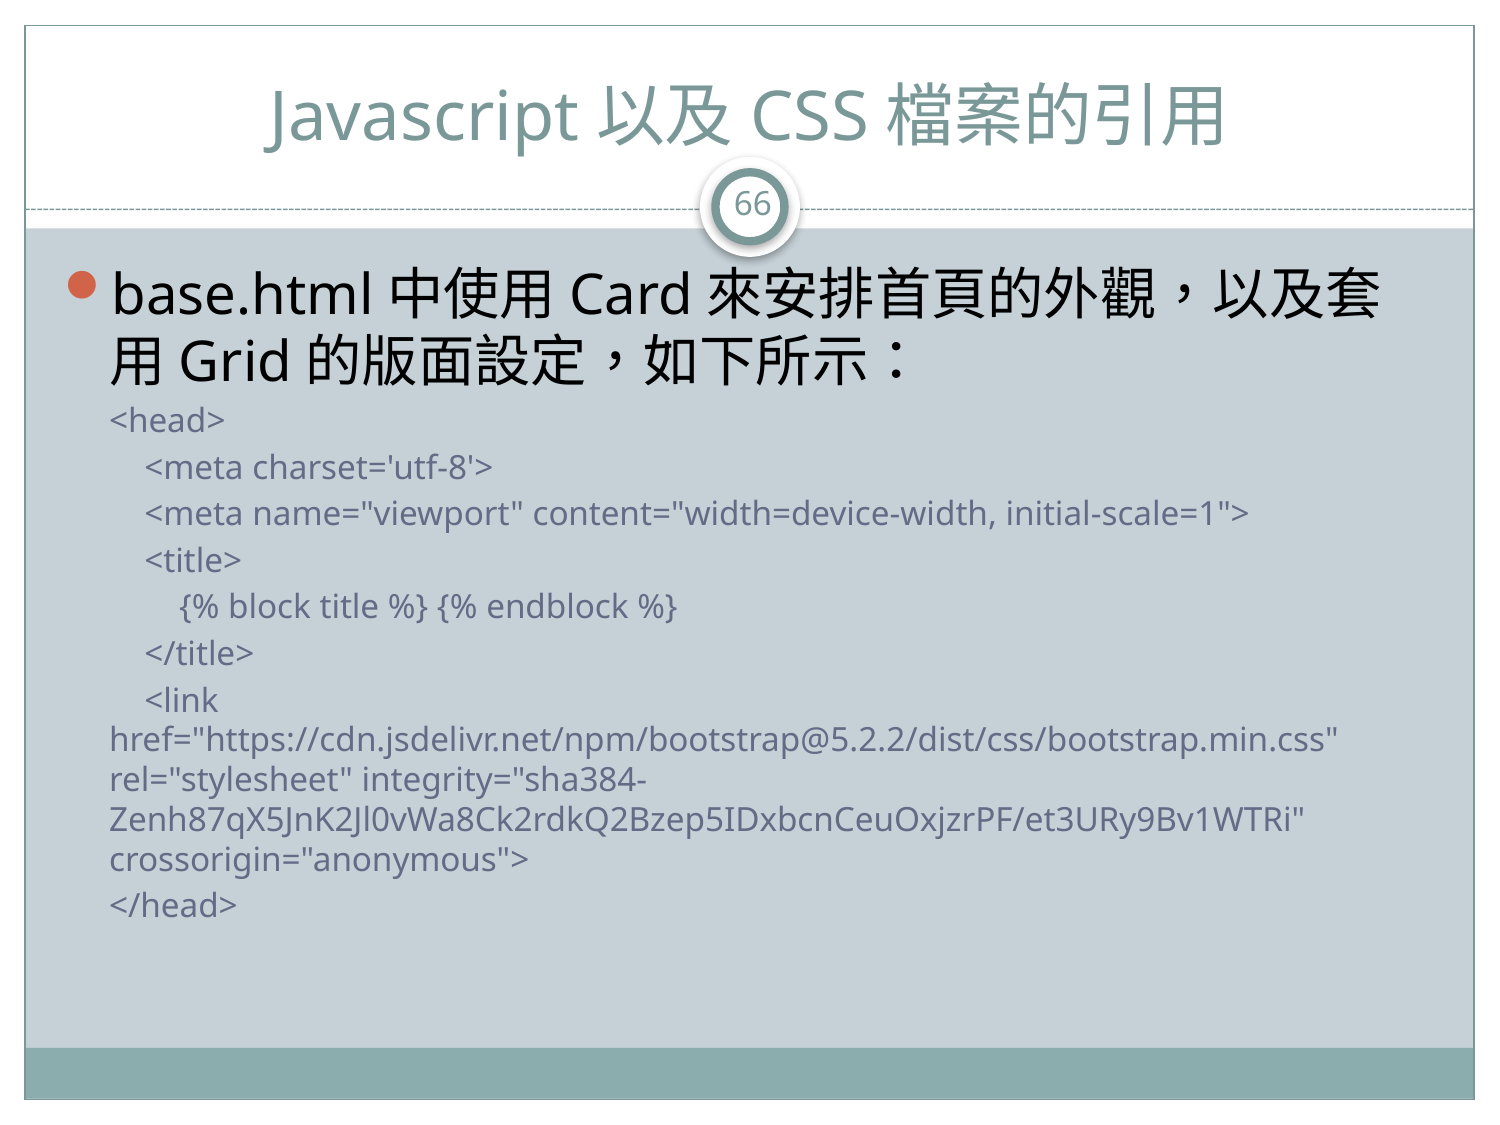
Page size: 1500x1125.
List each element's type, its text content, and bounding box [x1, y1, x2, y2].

list base.html中使用Card來安排首頁的外觀，以及套用Grid的版面設定，如下所示： <head> <meta charset='utf-8'> <meta name="viewport" content="width=device-width, initial-scale=1"> <title> {% block title %} {% endblock %} </title> <link href="https://cdn.jsdelivr.net/npm/bootstrap@5.2.2/dist/css/bootstrap.min.css" rel="stylesheet" integrity="sha384-Zenh87qX5JnK2Jl0vWa8Ck2rdkQ2Bzep5IDxbcnCeuOxjzrPF/et3URy9Bv1WTRi" crossorigin="anonymous"> </head> [49, 250, 1450, 1094]
title Javascript以及CSS檔案的引用 [49, 37, 1450, 162]
slide_number 66 [715, 168, 791, 241]
